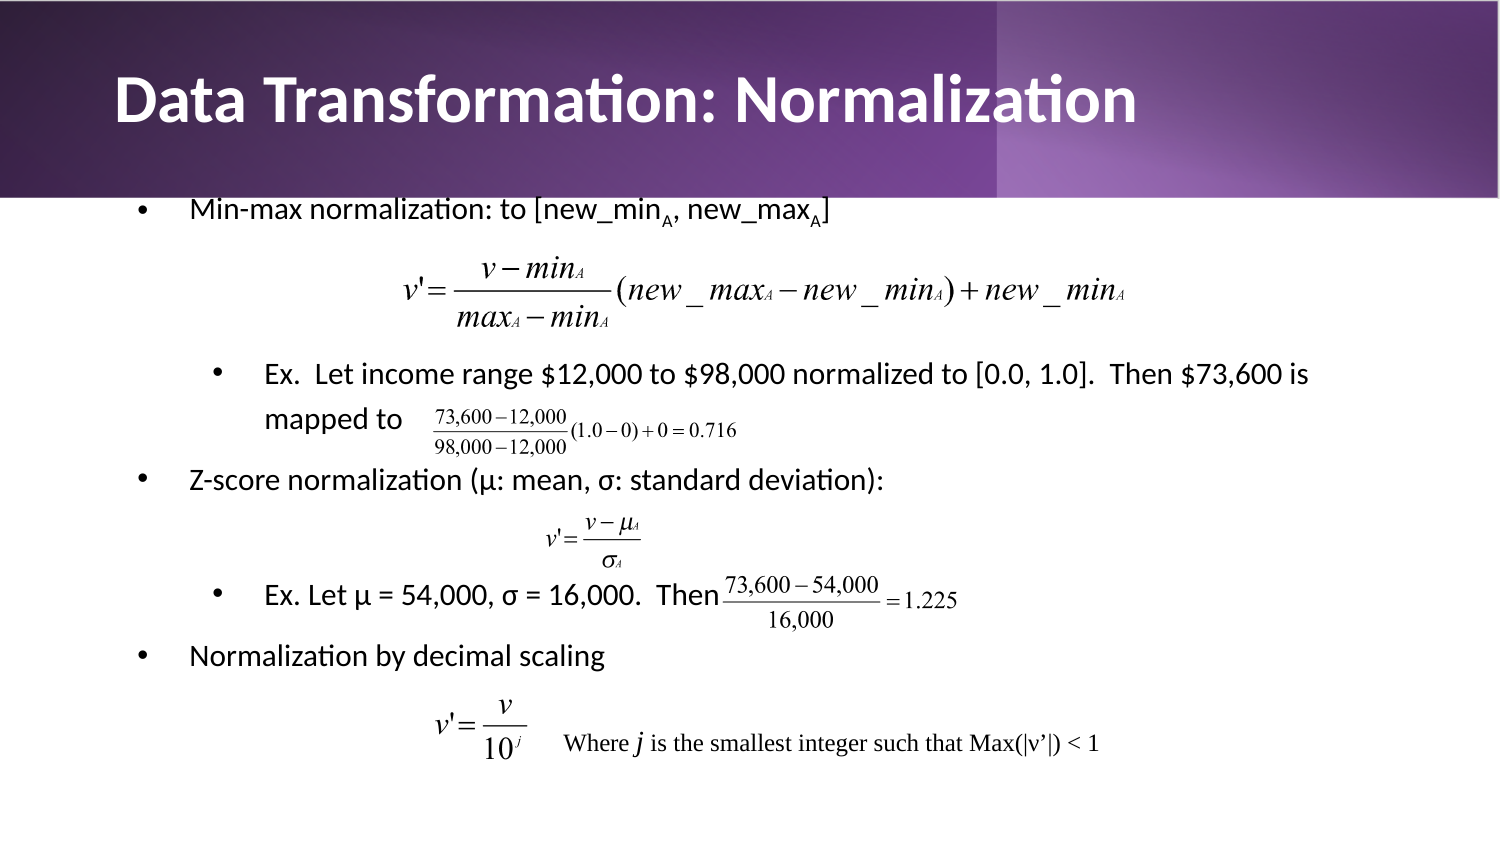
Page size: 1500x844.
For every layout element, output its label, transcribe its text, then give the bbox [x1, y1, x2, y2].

picture [542, 504, 646, 573]
picture [0, 0, 1500, 199]
text_box Where j is the smallest integer such that Max(|ν’|) < 1 [548, 714, 1302, 765]
picture [719, 569, 961, 637]
list Min-max normalization: to [new_minA, new_maxA] Ex. Let income range $12,000 to $98,000 normalized to [0.0, 1.0]. Then $73,600 is mapped to Z-score normalization (μ: mean, σ: standard deviation): Ex. Let μ = 54,000, σ = 16,000. Then Normalization by decimal scaling [103, 207, 1428, 793]
picture [429, 402, 740, 462]
picture [741, 461, 756, 489]
picture [429, 683, 533, 766]
picture [398, 245, 1130, 334]
